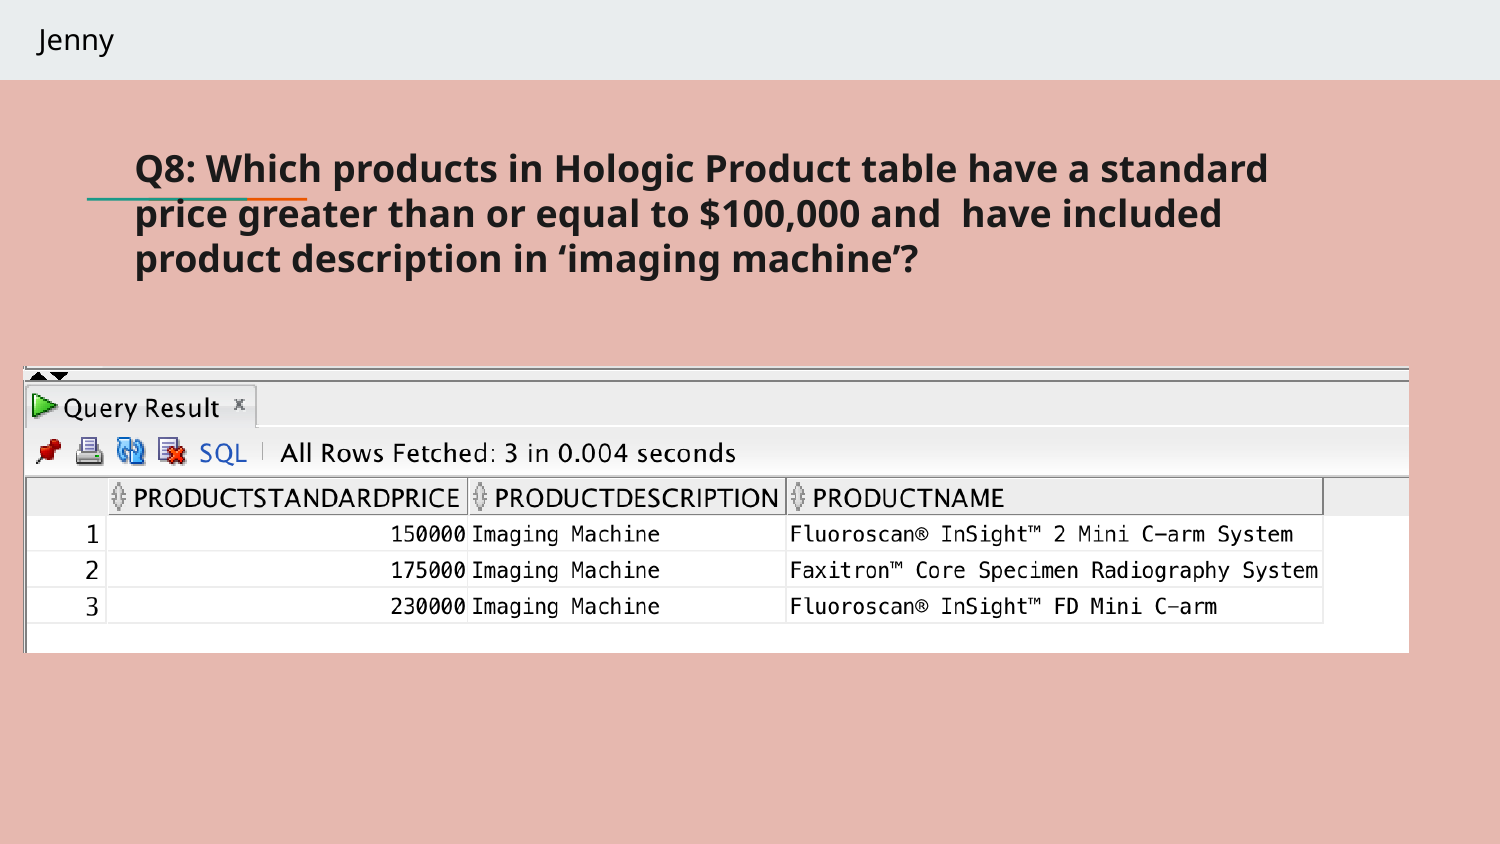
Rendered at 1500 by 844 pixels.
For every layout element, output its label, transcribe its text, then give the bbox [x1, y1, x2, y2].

picture [23, 366, 1409, 653]
title Q8: Which products in Hologic Product table have a standard price greater than or equal to $100,000 and have included product description in ‘imaging machine’? [119, 129, 1381, 294]
text_box Jenny [23, 6, 876, 106]
